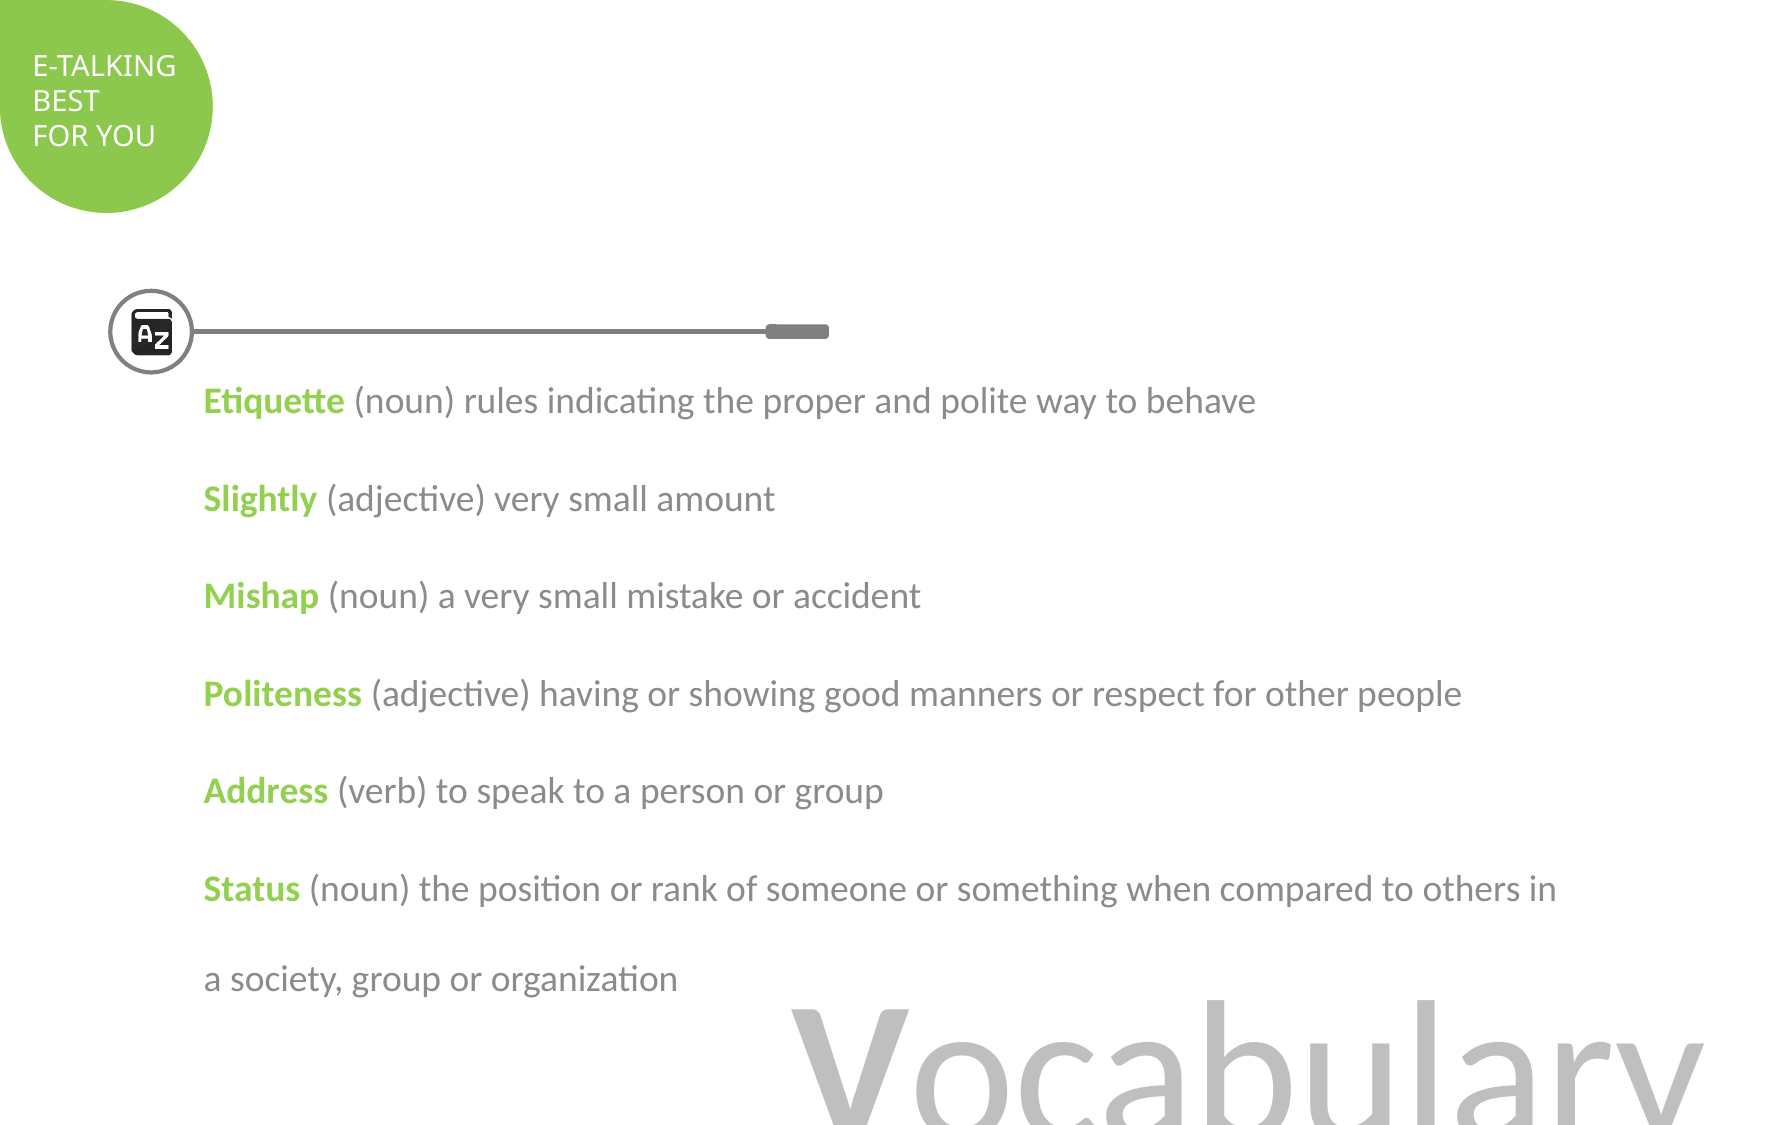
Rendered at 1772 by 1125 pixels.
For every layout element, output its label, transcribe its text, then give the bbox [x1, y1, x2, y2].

text_box Etiquette (noun) rules indicating the proper and polite way to behave Slightly (adjective) very small amount Mishap (noun) a very small mistake or accident Politeness (adjective) having or showing good manners or respect for other people Address (verb) to speak to a person or group Status (noun) the position or rank of someone or something when compared to others in a society, group or organization [189, 323, 1595, 1125]
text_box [0, 0, 320, 214]
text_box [109, 290, 828, 373]
text_box Vocabulary [765, 932, 1733, 1118]
